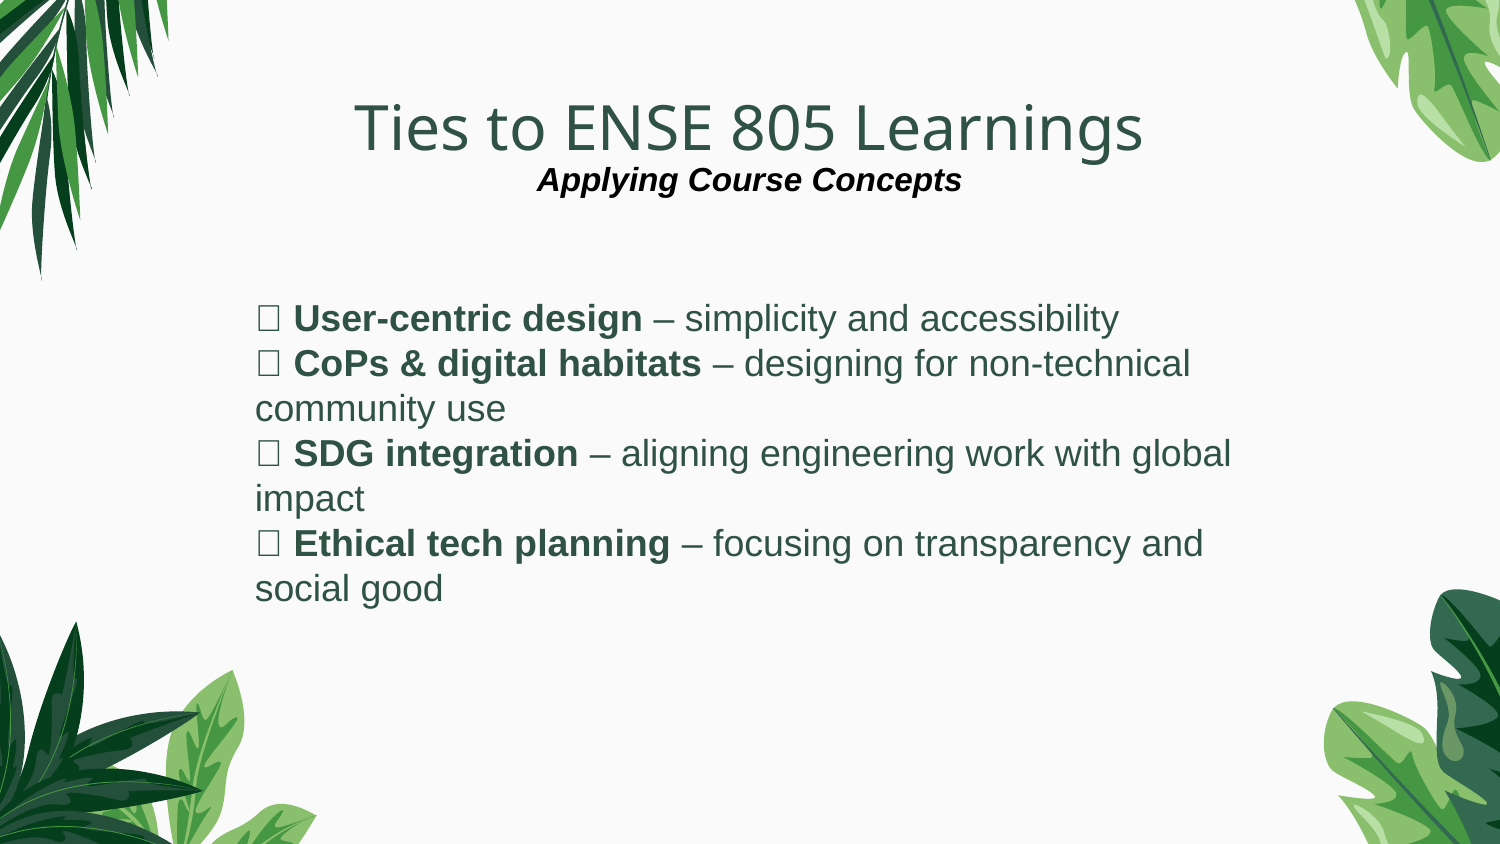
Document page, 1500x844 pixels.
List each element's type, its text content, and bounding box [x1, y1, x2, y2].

title Ties to ENSE 805 Learnings [118, 72, 1382, 167]
text_box 💡 User-centric design – simplicity and accessibility 🌐 CoPs & digital habitats – designing for non-technical community use 🧠 SDG integration – aligning engineering work with global impact 🧭 Ethical tech planning – focusing on transparency and social good [239, 285, 1261, 616]
text_box Applying Course Concepts [328, 150, 1172, 206]
